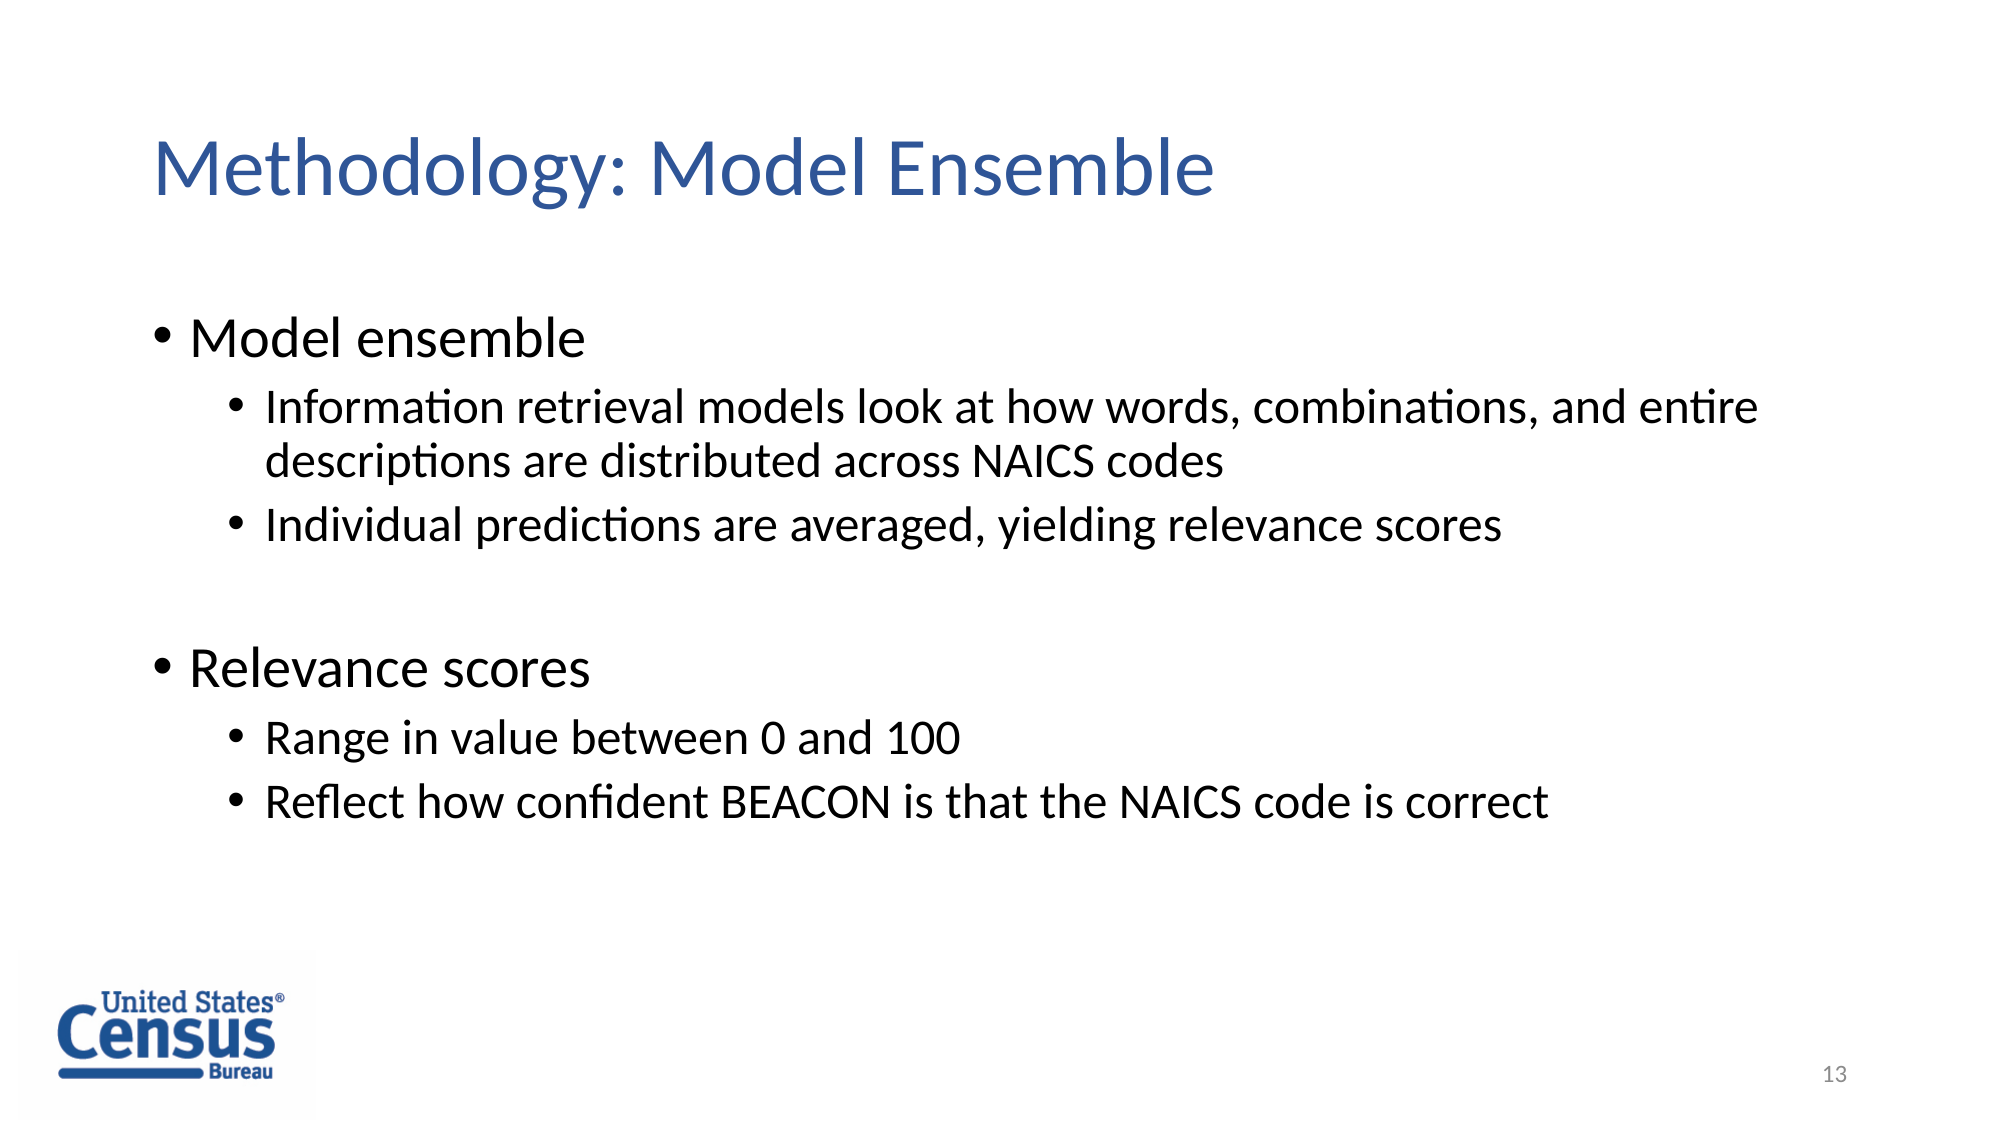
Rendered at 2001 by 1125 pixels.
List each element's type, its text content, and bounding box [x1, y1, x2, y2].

title Methodology: Model Ensemble [137, 59, 1863, 278]
slide_number 13 [1412, 1042, 1863, 1103]
picture [18, 950, 316, 1120]
list Model ensemble Information retrieval models look at how words, combinations, and entire descriptions are distributed across NAICS codes Individual predictions are averaged, yielding relevance scores Relevance scores Range in value between 0 and 100 Reflect how confident BEACON is that the NAICS code is correct [137, 299, 1863, 1014]
